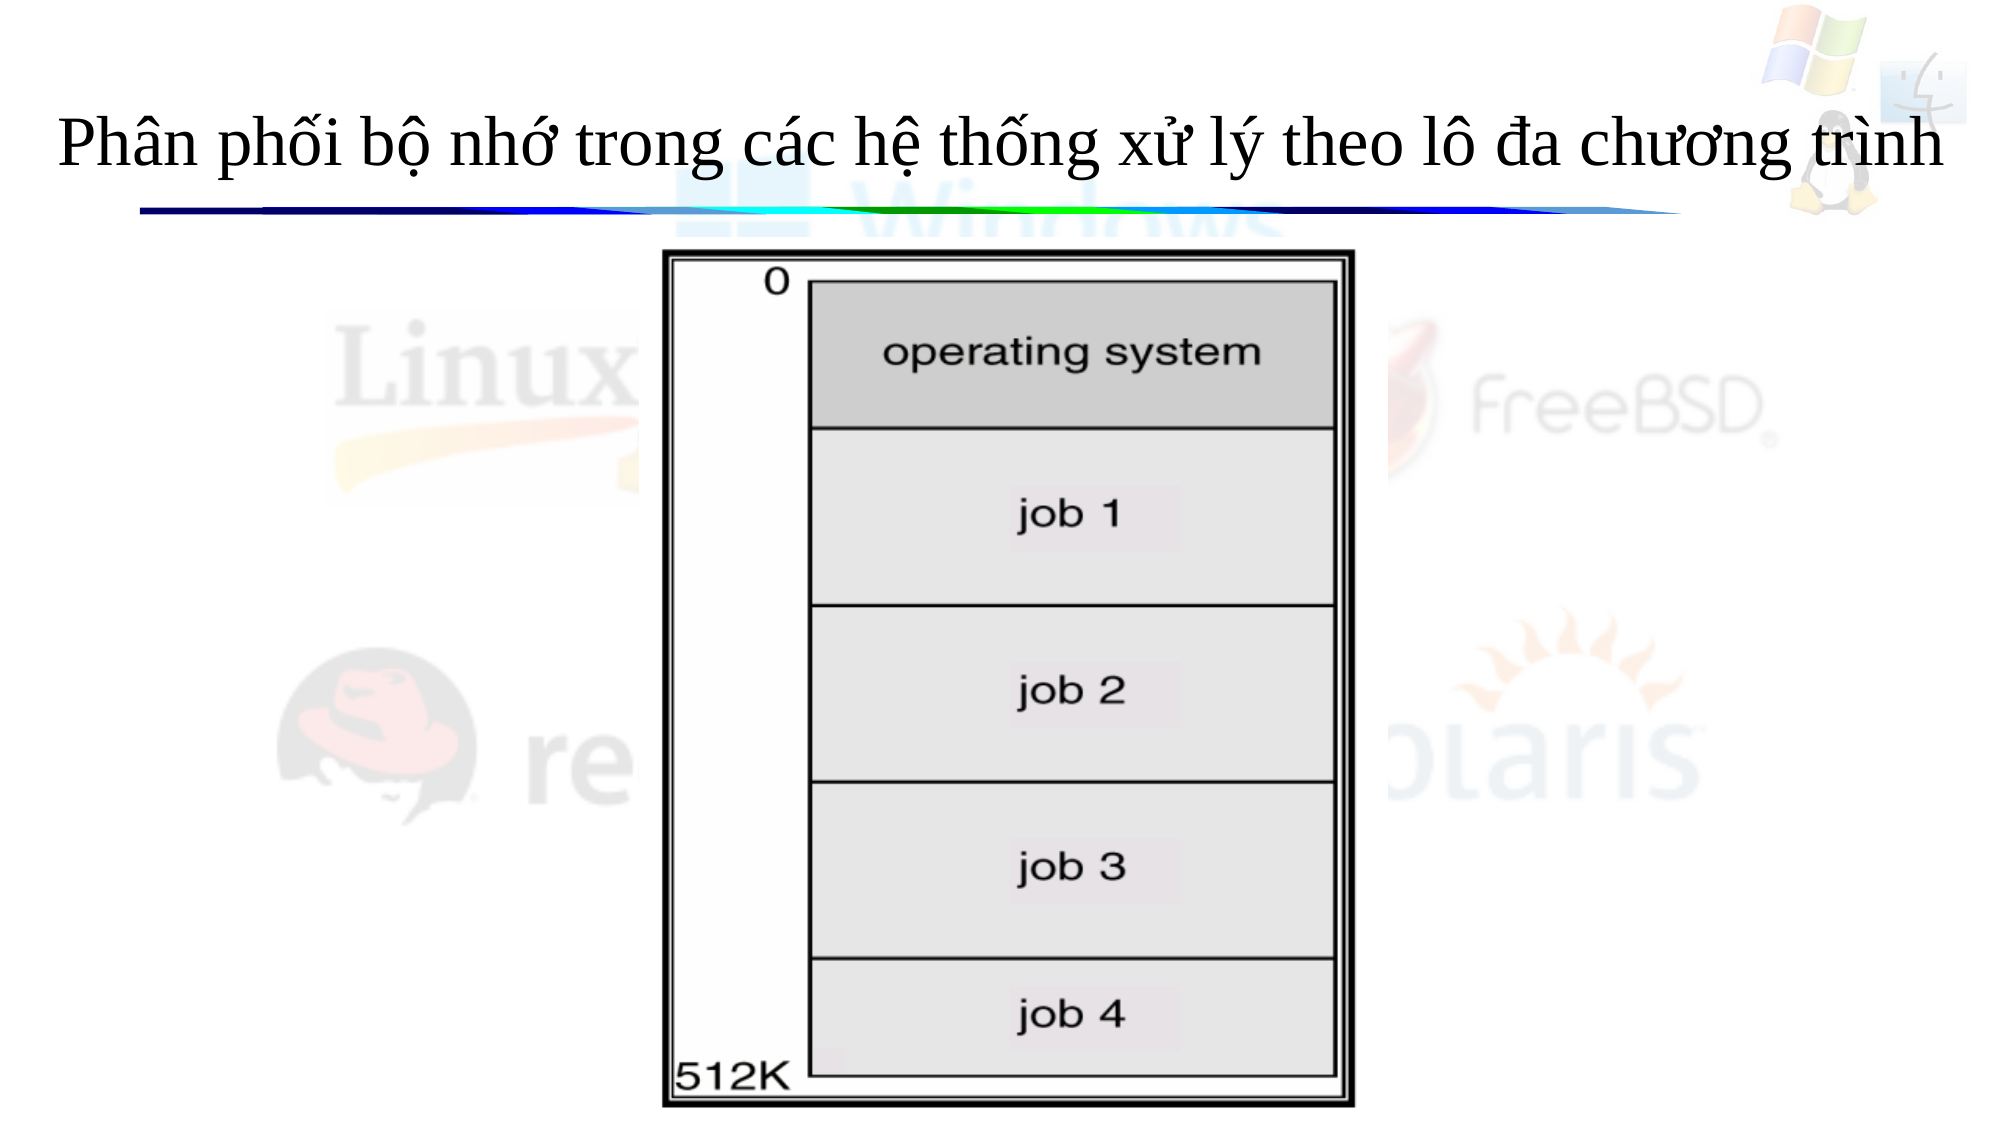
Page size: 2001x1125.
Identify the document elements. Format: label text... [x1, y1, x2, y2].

title Phân phối bộ nhớ trong các hệ thống xử lý theo lô đa chương trình [42, 59, 1989, 226]
picture [638, 237, 1388, 1125]
